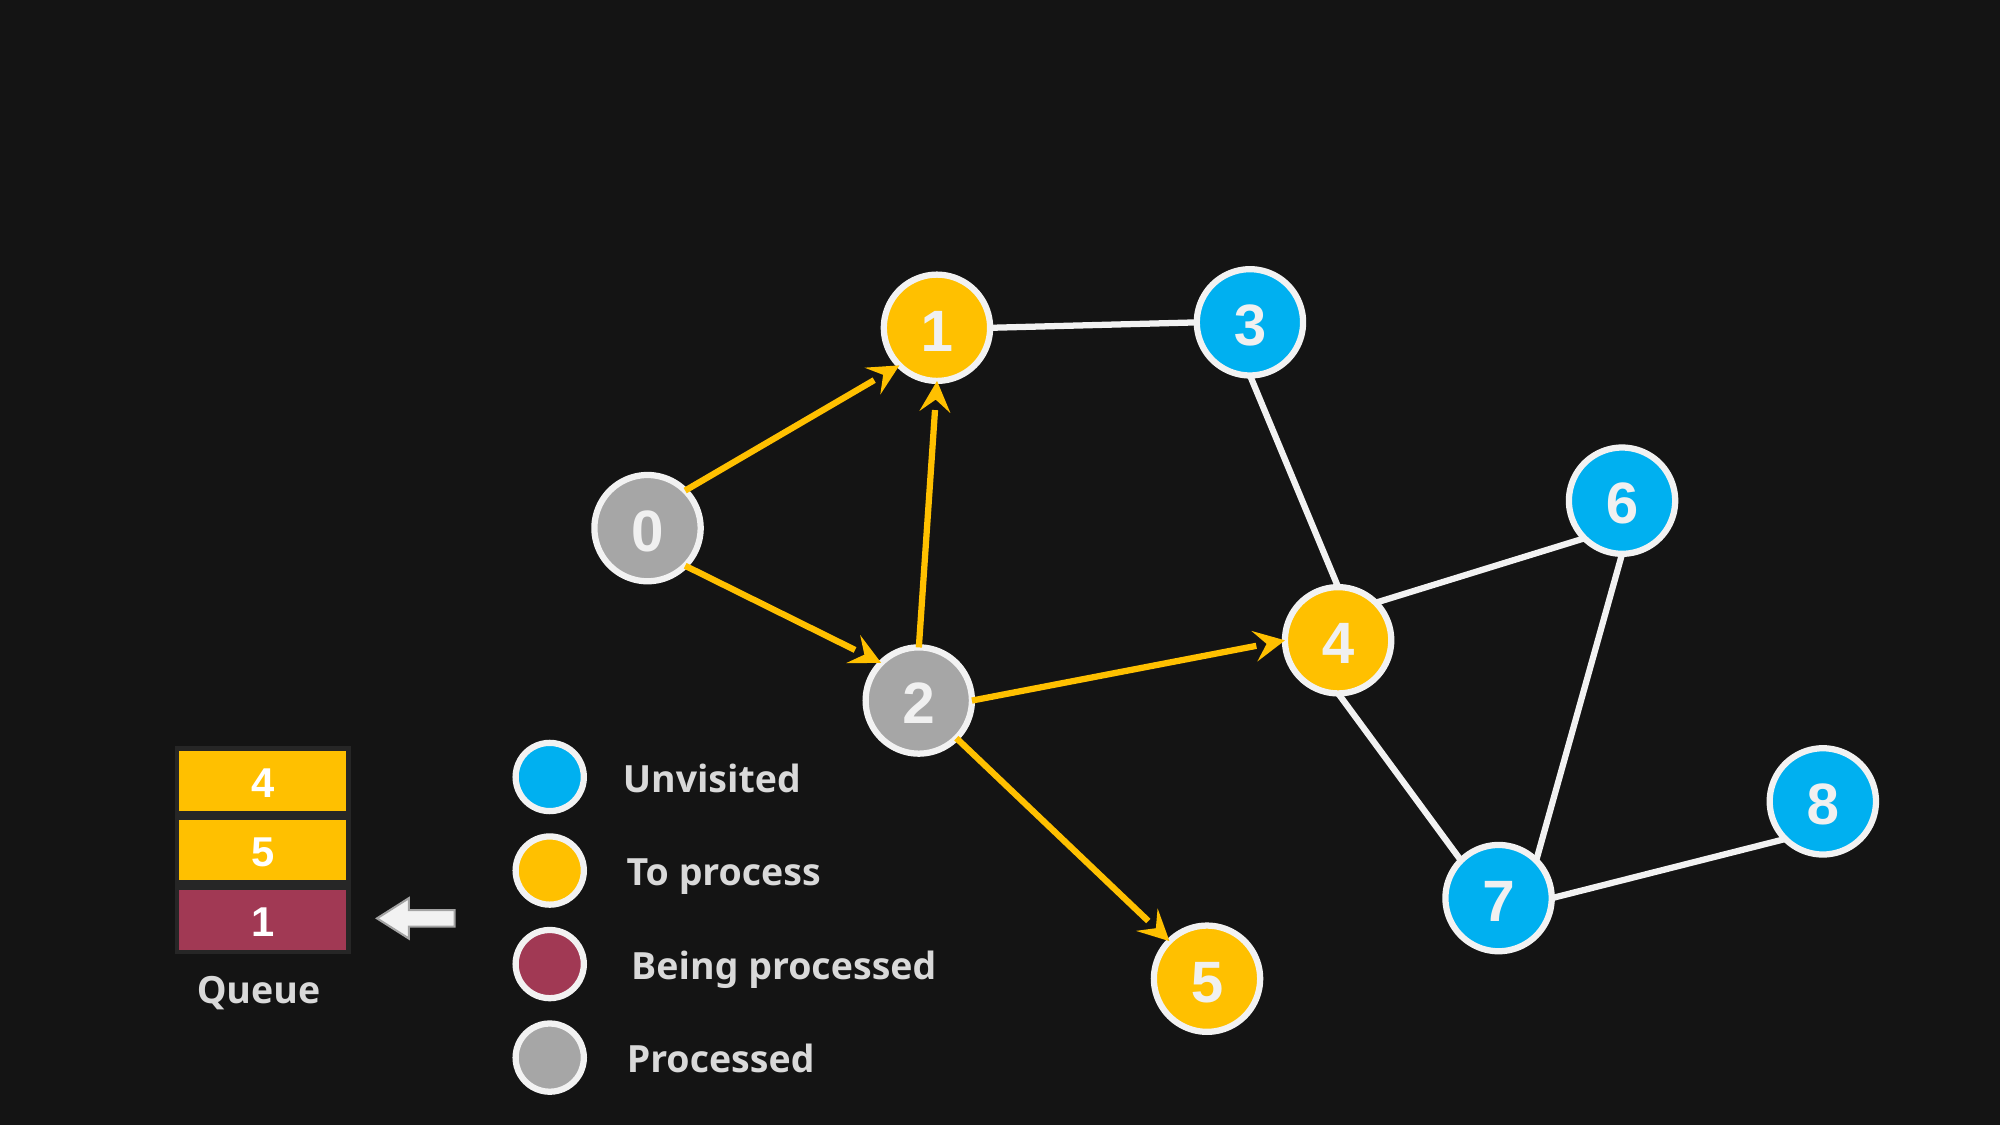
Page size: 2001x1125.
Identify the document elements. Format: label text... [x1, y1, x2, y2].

text_box [514, 741, 585, 813]
text_box Being processed [616, 934, 952, 994]
text_box 4 [1283, 586, 1393, 695]
text_box 3 [1195, 268, 1305, 377]
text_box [956, 738, 1170, 942]
text_box Unvisited [608, 747, 817, 807]
text_box 7 [1444, 843, 1553, 953]
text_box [1536, 553, 1623, 861]
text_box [990, 322, 1197, 328]
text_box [1338, 693, 1461, 861]
text_box 1 [176, 886, 349, 953]
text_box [685, 365, 900, 491]
text_box [514, 928, 585, 1000]
text_box 4 [176, 747, 349, 814]
text_box 1 [882, 273, 992, 382]
text_box 6 [1567, 446, 1677, 555]
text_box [971, 640, 1286, 701]
text_box 8 [1768, 747, 1878, 856]
text_box 2 [864, 646, 973, 755]
text_box 0 [593, 473, 702, 583]
text_box [514, 835, 585, 906]
text_box To process [611, 840, 836, 901]
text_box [918, 380, 937, 648]
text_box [1375, 538, 1585, 603]
text_box 5 [176, 817, 349, 884]
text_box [685, 565, 882, 663]
text_box Queue [169, 958, 349, 1019]
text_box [1551, 838, 1786, 899]
text_box [514, 1022, 585, 1093]
text_box 5 [1152, 924, 1262, 1033]
text_box Processed [612, 1027, 830, 1088]
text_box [1249, 375, 1339, 588]
text_box [375, 896, 456, 941]
